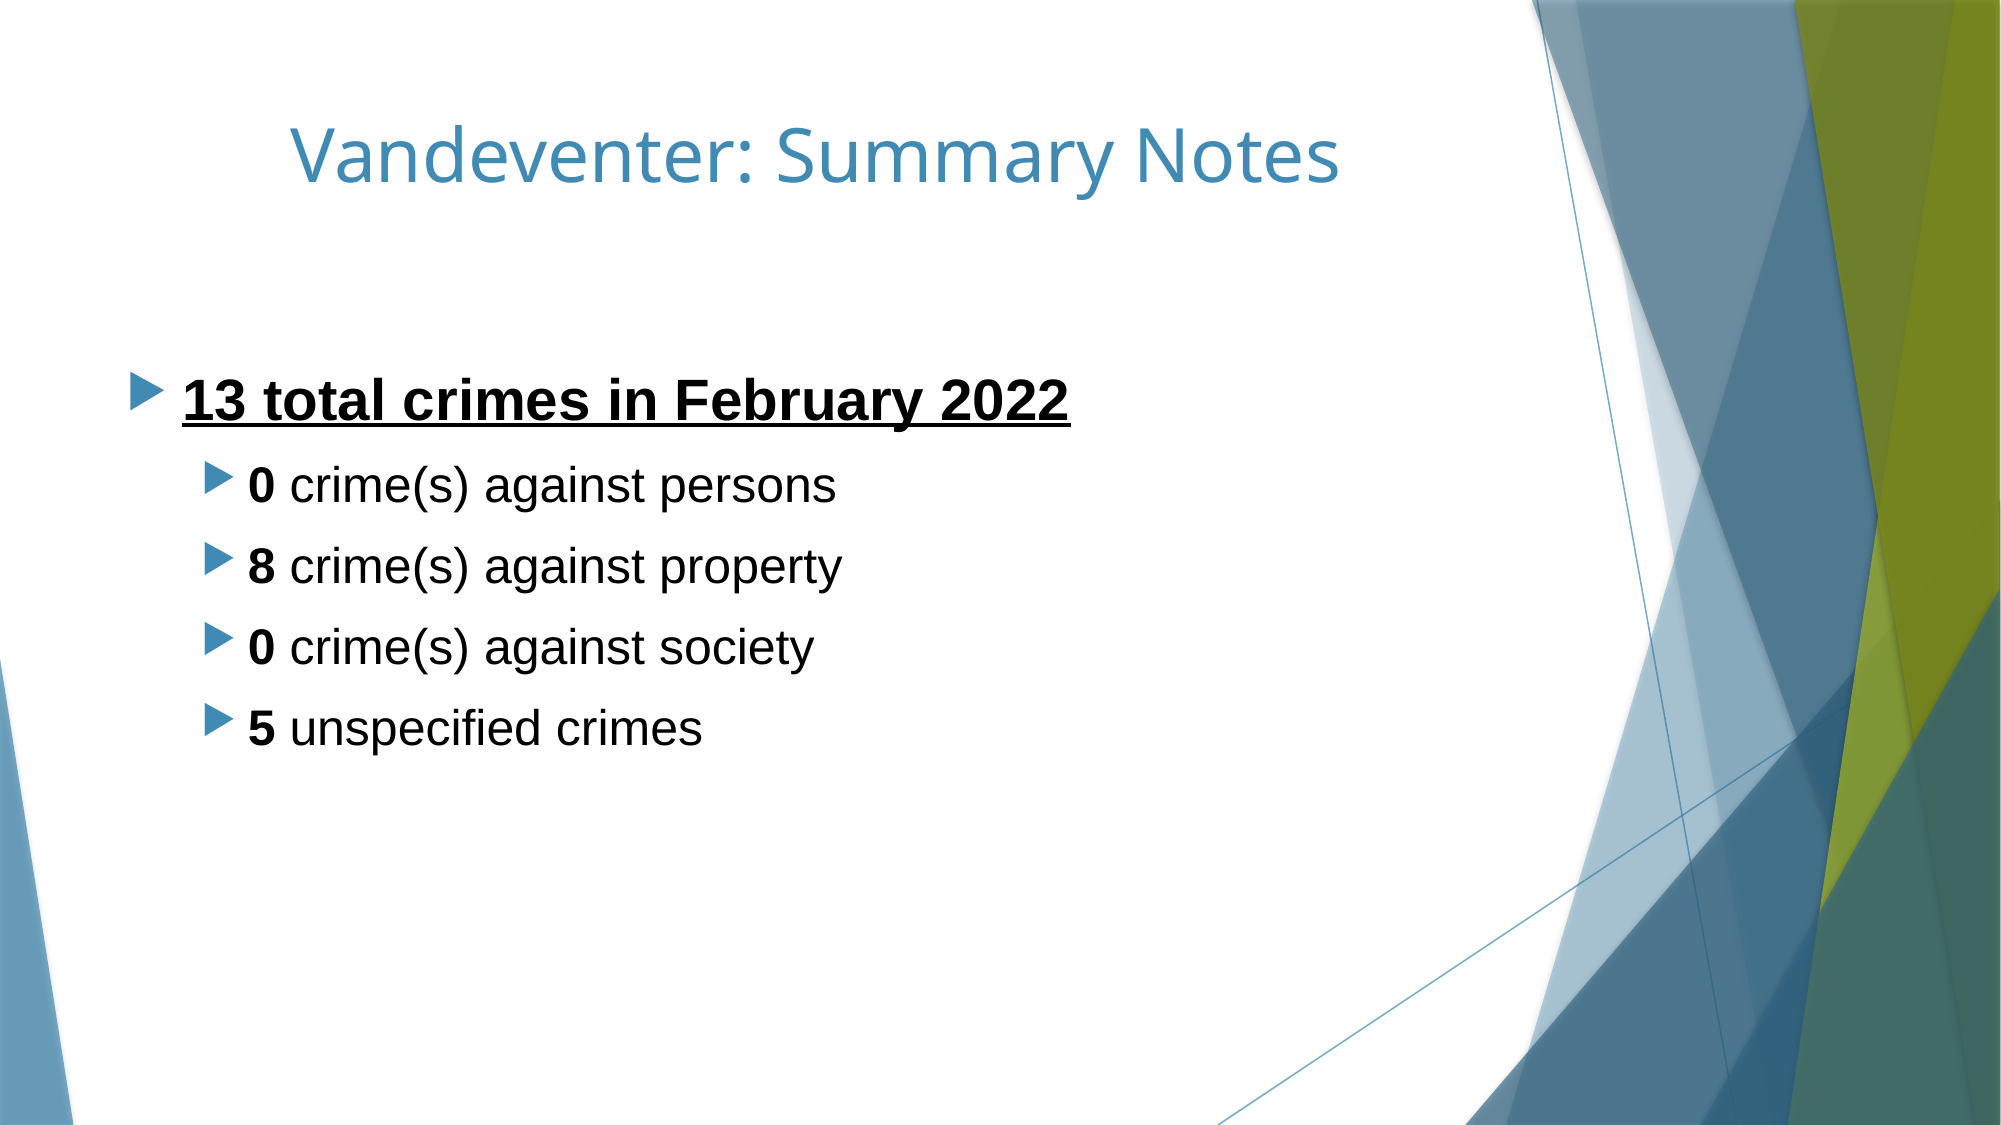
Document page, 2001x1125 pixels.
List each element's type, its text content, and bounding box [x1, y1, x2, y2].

title Vandeventer: Summary Notes [111, 99, 1522, 317]
list 13 total crimes in February 2022 0 crime(s) against persons 8 crime(s) against property 0 crime(s) against society 5 unspecified crimes [111, 354, 1522, 992]
